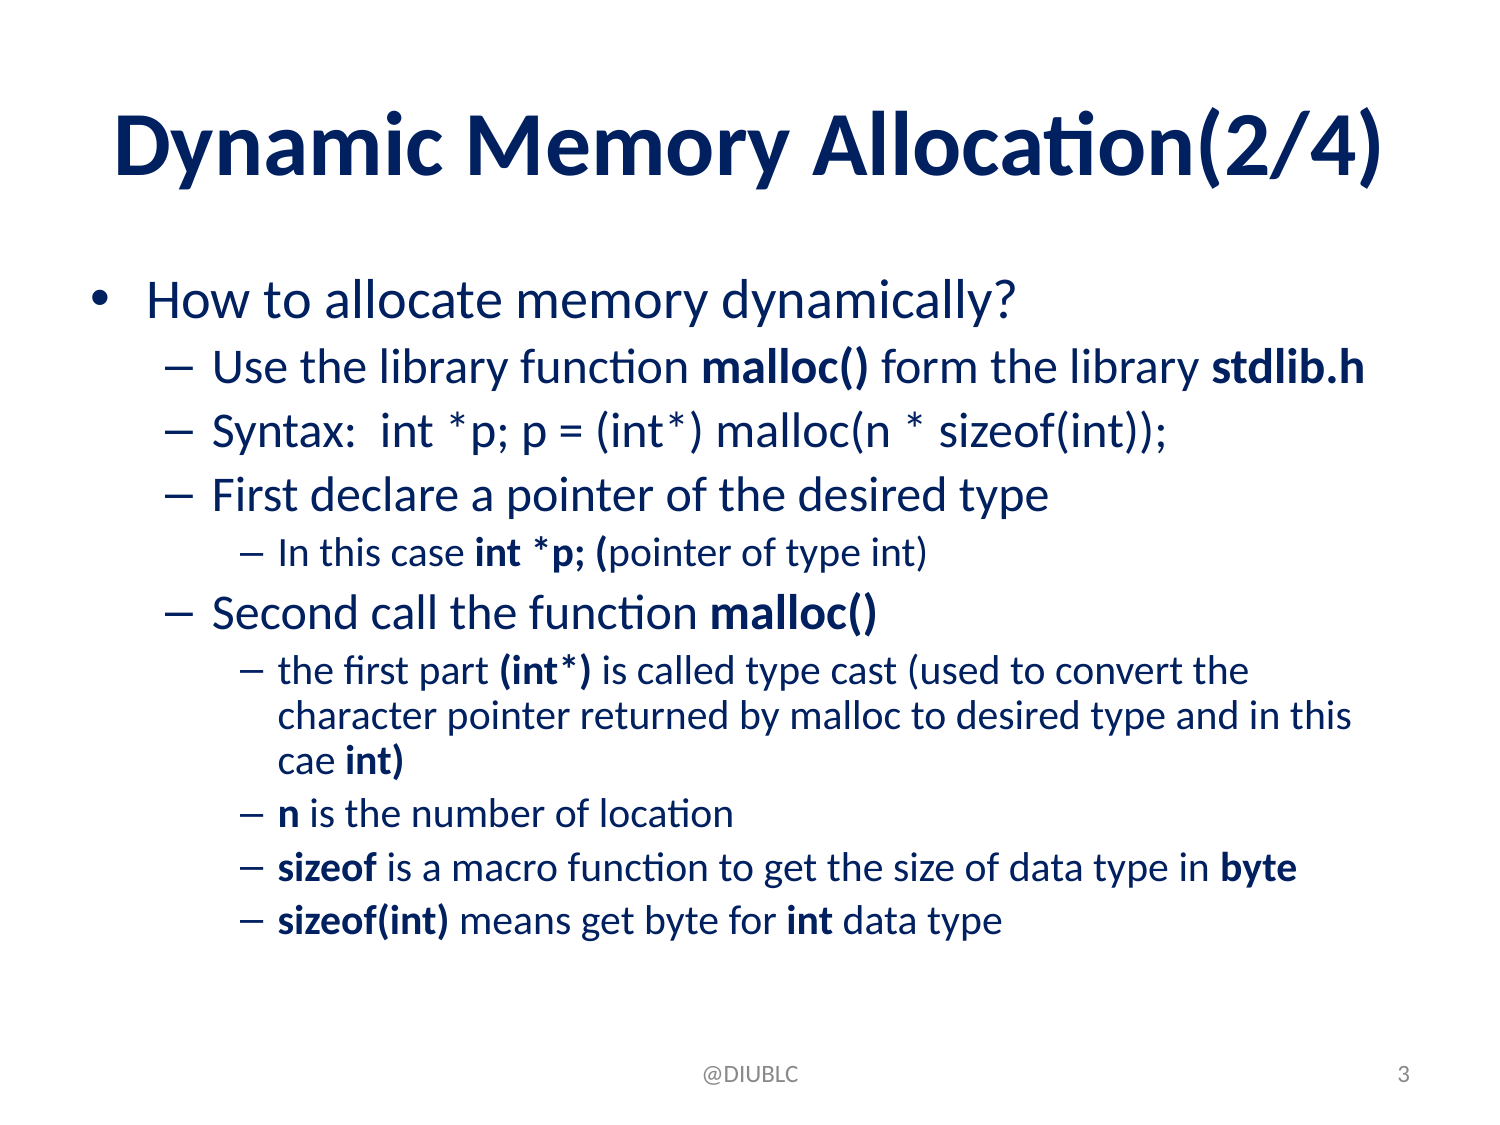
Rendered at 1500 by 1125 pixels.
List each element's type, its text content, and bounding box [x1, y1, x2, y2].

list How to allocate memory dynamically? Use the library function malloc() form the library stdlib.h Syntax: int *p; p = (int*) malloc(n * sizeof(int)); First declare a pointer of the desired type In this case int *p; (pointer of type int) Second call the function malloc() the first part (int*) is called type cast (used to convert the character pointer returned by malloc to desired type and in this cae int) n is the number of location sizeof is a macro function to get the size of data type in byte sizeof(int) means get byte for int data type [75, 262, 1425, 1005]
text_box ‹#› [1074, 1042, 1425, 1103]
title Dynamic Memory Allocation(2/4) [75, 45, 1425, 233]
text_box @DIUBLC [512, 1042, 988, 1103]
